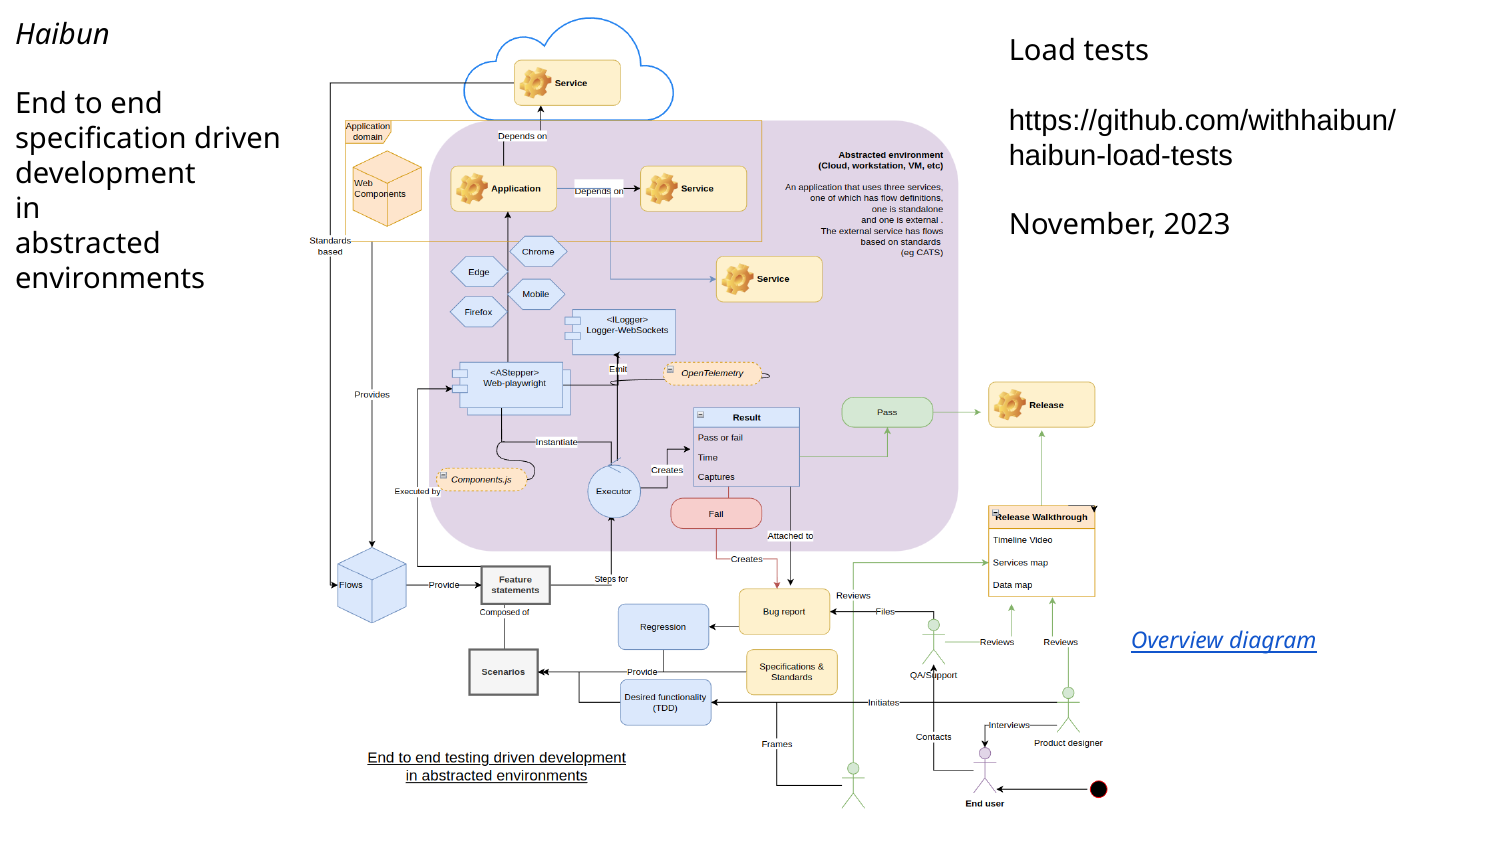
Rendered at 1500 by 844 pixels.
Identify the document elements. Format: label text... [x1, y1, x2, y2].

picture [308, 15, 1111, 811]
text_box Load tests https://github.com/withhaibun/haibun-load-tests November, 2023 [1113, 16, 1500, 256]
text_box Overview diagram [1116, 578, 1500, 673]
text_box Haibun End to end specification driven development in abstracted environments [0, 0, 315, 310]
